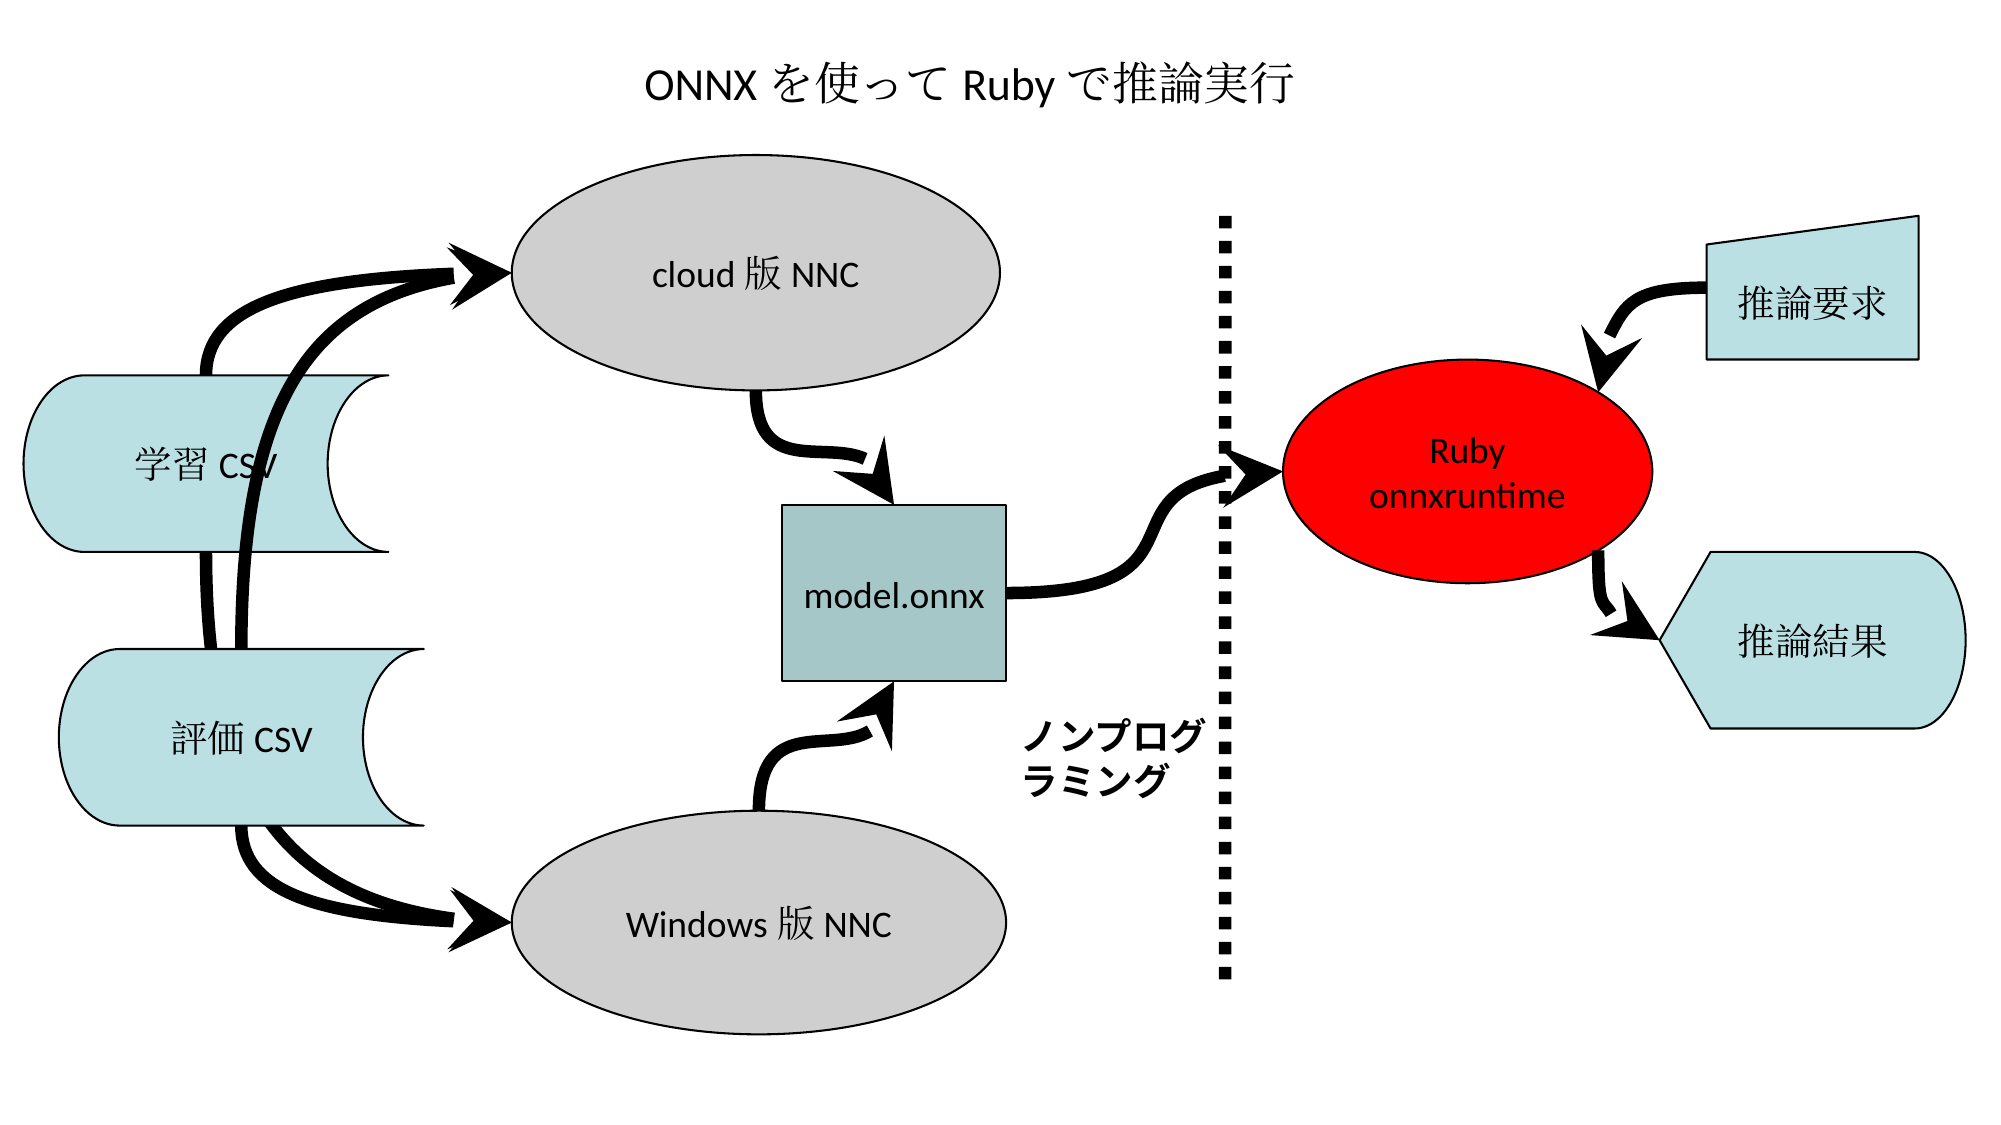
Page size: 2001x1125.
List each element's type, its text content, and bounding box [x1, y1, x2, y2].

text_box 学習CSV [23, 375, 183, 552]
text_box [1597, 287, 1707, 393]
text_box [307, 170, 411, 324]
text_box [173, 584, 545, 891]
text_box cloud版NNC [511, 155, 1000, 391]
text_box ONNXを使ってRubyで推論実行 [629, 47, 1436, 142]
text_box 推論要求 [1706, 215, 1919, 360]
text_box ノンプログ ラミング [1006, 705, 1230, 826]
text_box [327, 738, 426, 1010]
text_box Ruby onnxruntime [1283, 359, 1653, 584]
text_box 評価CSV [58, 649, 168, 826]
text_box model.onnx [781, 504, 1007, 682]
text_box 推論結果 [1660, 551, 1966, 729]
text_box Windows版NNC [511, 810, 1007, 1035]
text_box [1583, 564, 1674, 627]
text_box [1005, 471, 1284, 594]
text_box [767, 378, 883, 517]
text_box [188, 325, 565, 597]
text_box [761, 678, 892, 814]
